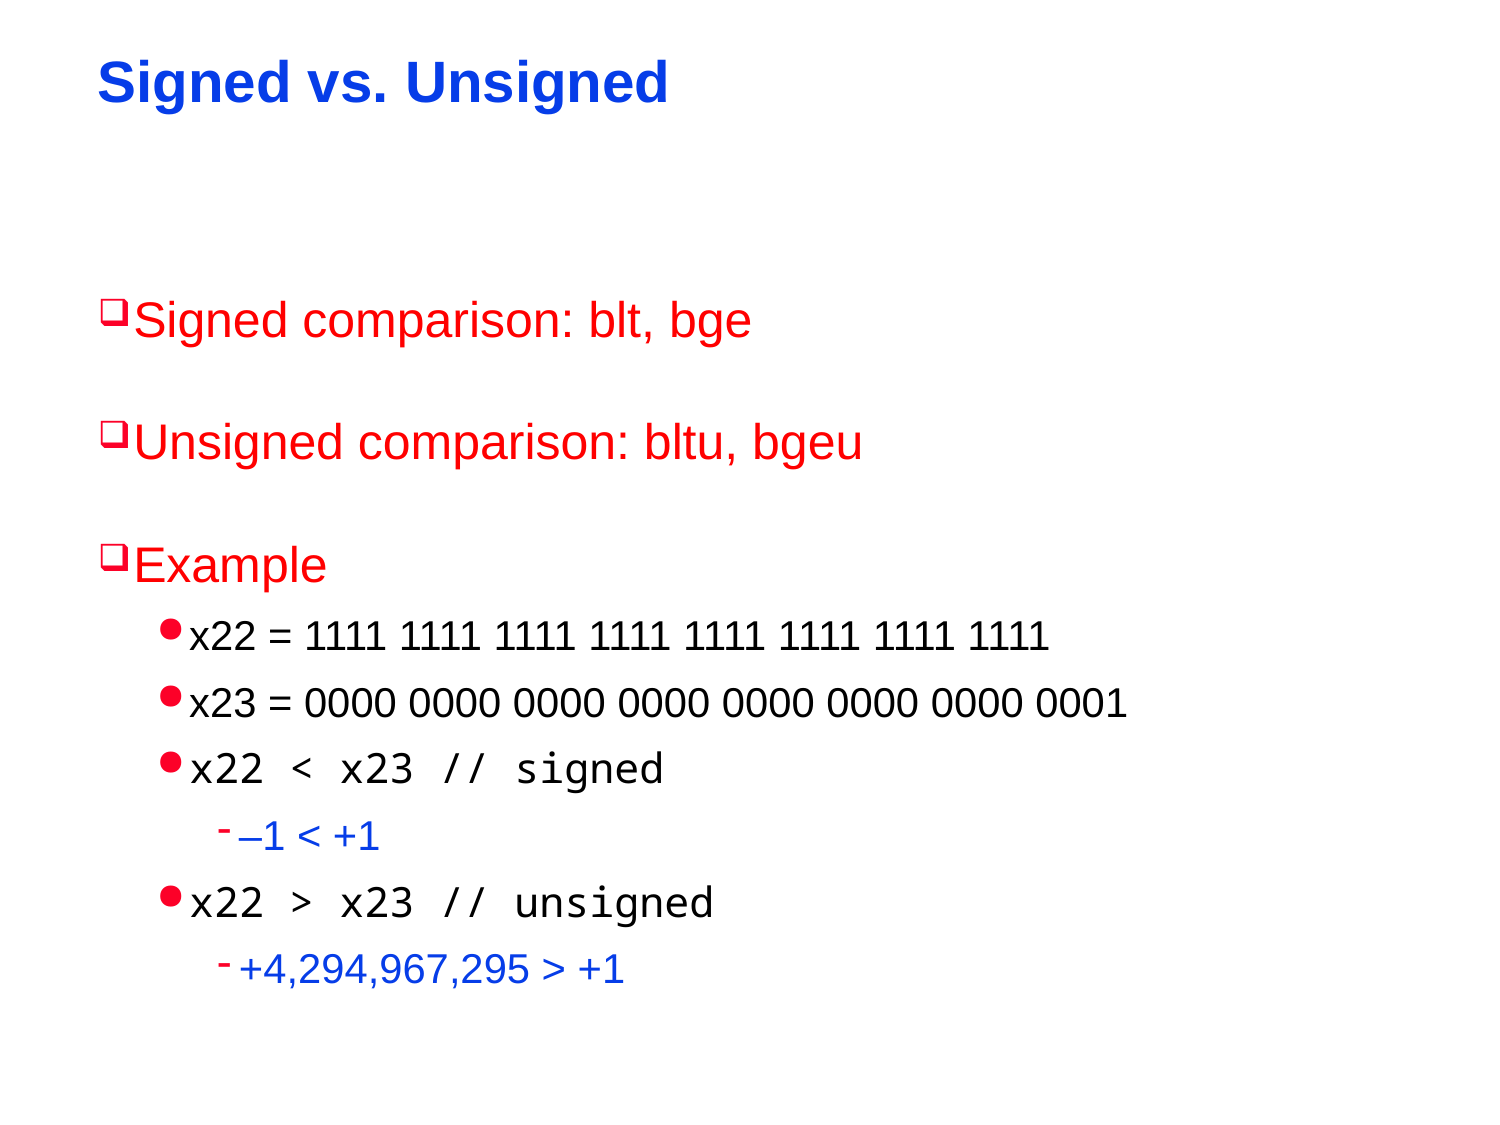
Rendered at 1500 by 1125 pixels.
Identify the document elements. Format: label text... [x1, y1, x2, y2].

list Signed comparison: blt, bge Unsigned comparison: bltu, bgeu Example x22 = 1111 1111 1111 1111 1111 1111 1111 1111 x23 = 0000 0000 0000 0000 0000 0000 0000 0001 x22 < x23 // signed –1 < +1 x22 > x23 // unsigned +4,294,967,295 > +1 [86, 252, 1426, 1038]
title Signed vs. Unsigned [86, 49, 1426, 121]
